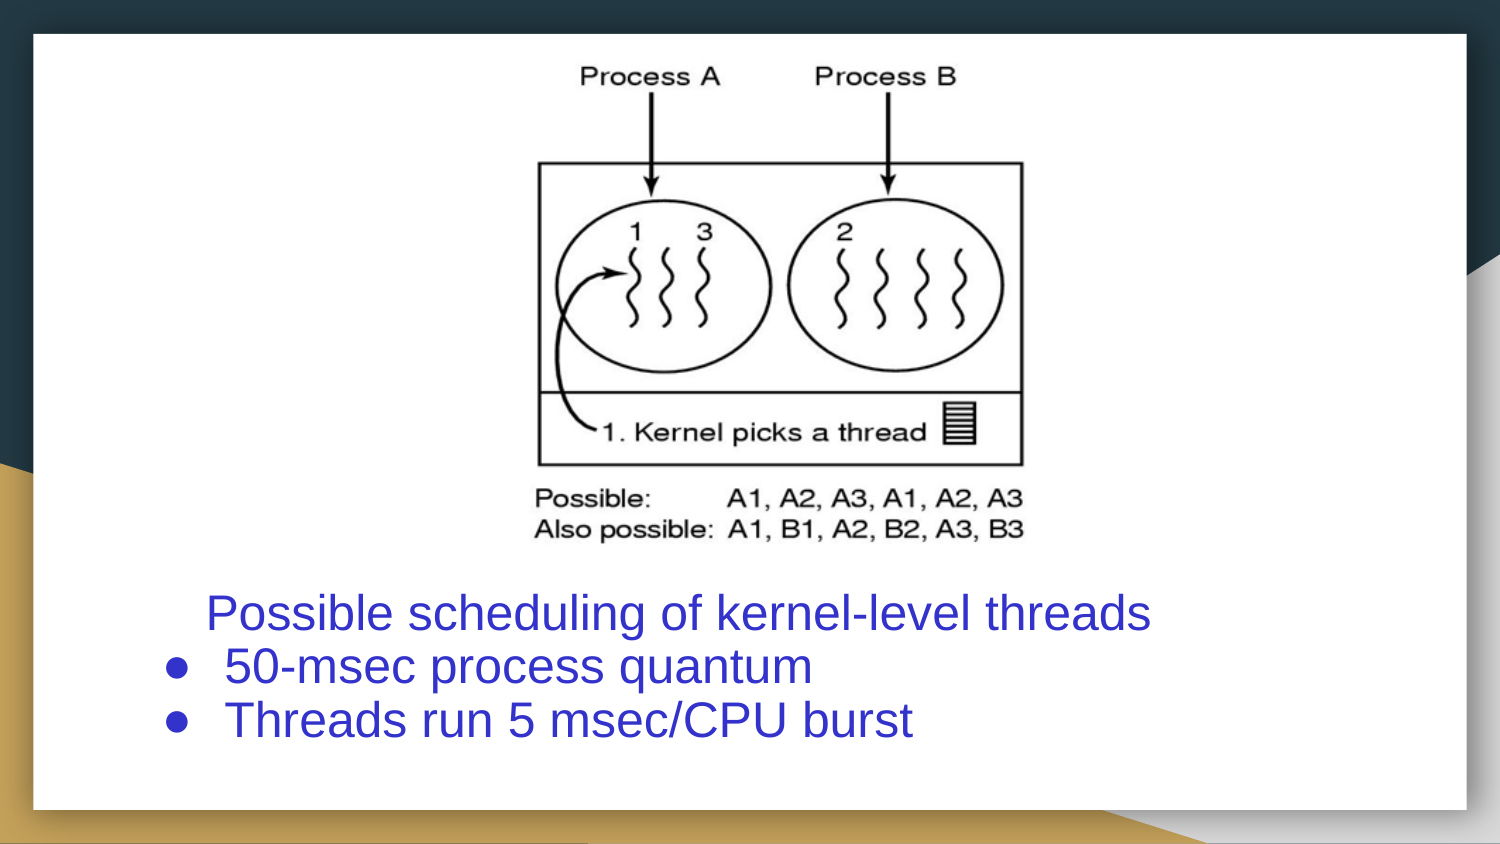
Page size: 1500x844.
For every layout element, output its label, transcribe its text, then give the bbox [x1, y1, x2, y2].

list Possible scheduling of kernel-level threads 50-msec process quantum Threads run 5 msec/CPU burst [134, 571, 1366, 844]
picture [470, 59, 1030, 545]
